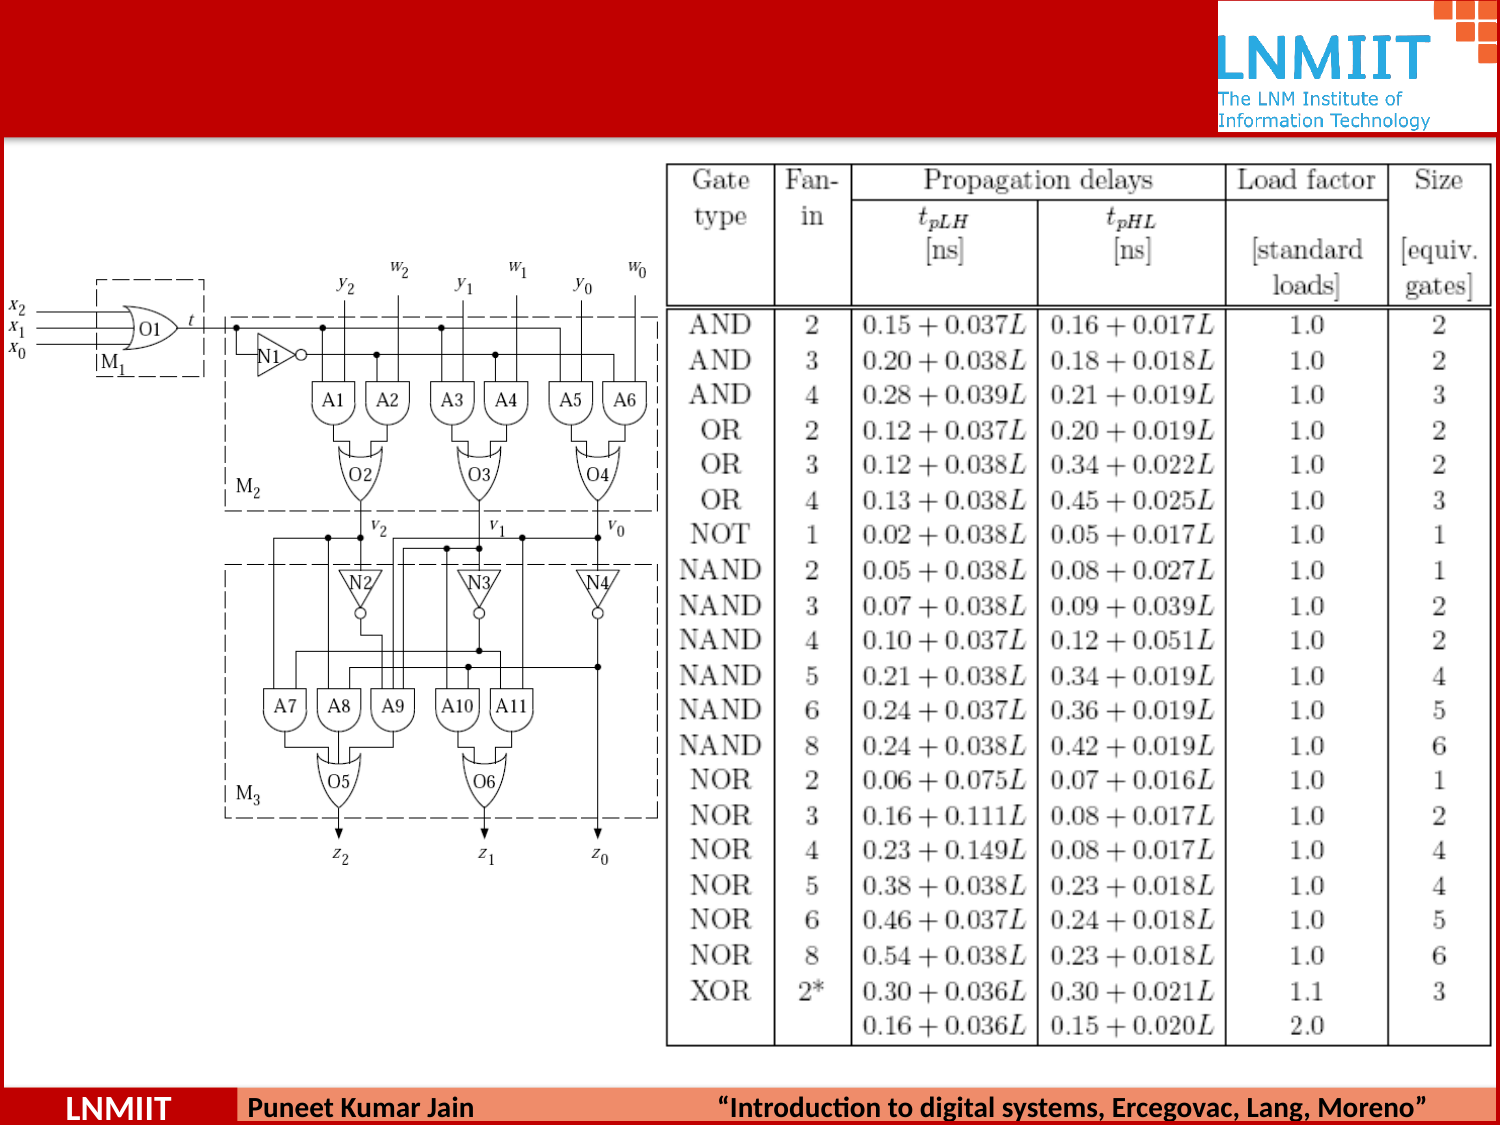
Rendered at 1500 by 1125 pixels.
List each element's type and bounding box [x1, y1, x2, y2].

picture [1200, 0, 1500, 138]
picture [5, 162, 1496, 1051]
